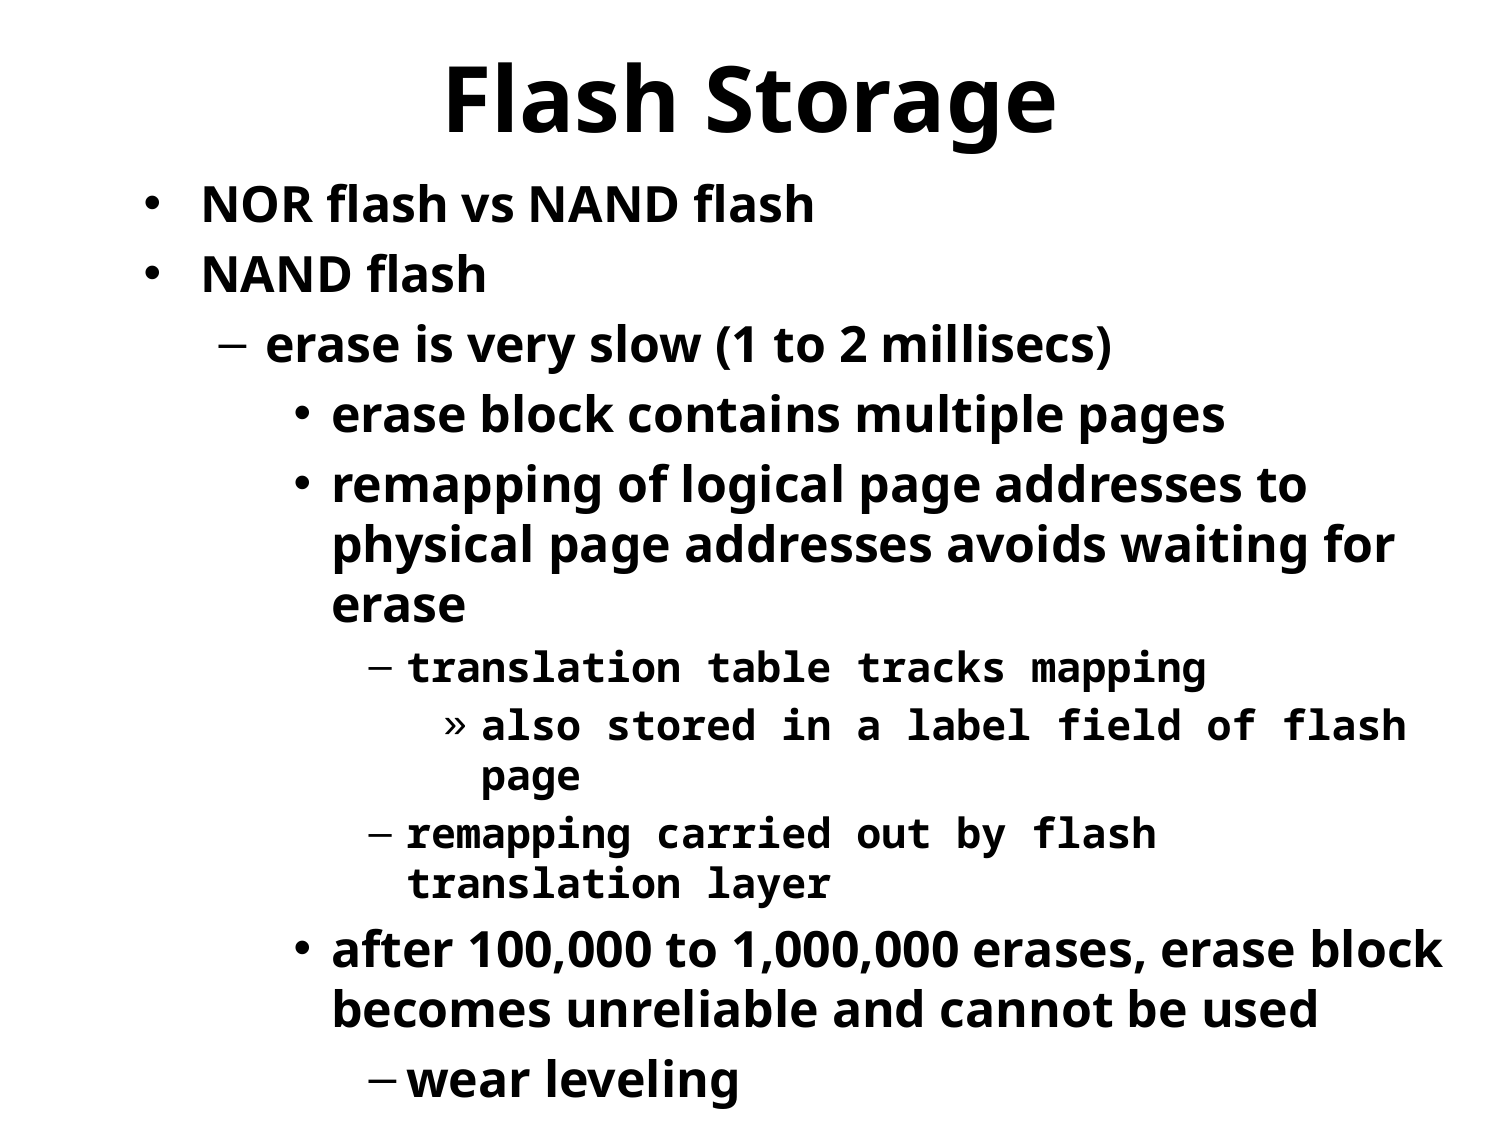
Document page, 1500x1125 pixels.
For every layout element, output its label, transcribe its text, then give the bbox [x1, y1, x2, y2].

list NOR flash vs NAND flash NAND flash erase is very slow (1 to 2 millisecs) erase block contains multiple pages remapping of logical page addresses to physical page addresses avoids waiting for erase translation table tracks mapping also stored in a label field of flash page remapping carried out by flash translation layer after 100,000 to 1,000,000 erases, erase block becomes unreliable and cannot be used wear leveling [128, 164, 1471, 1059]
title Flash Storage [75, 19, 1425, 173]
